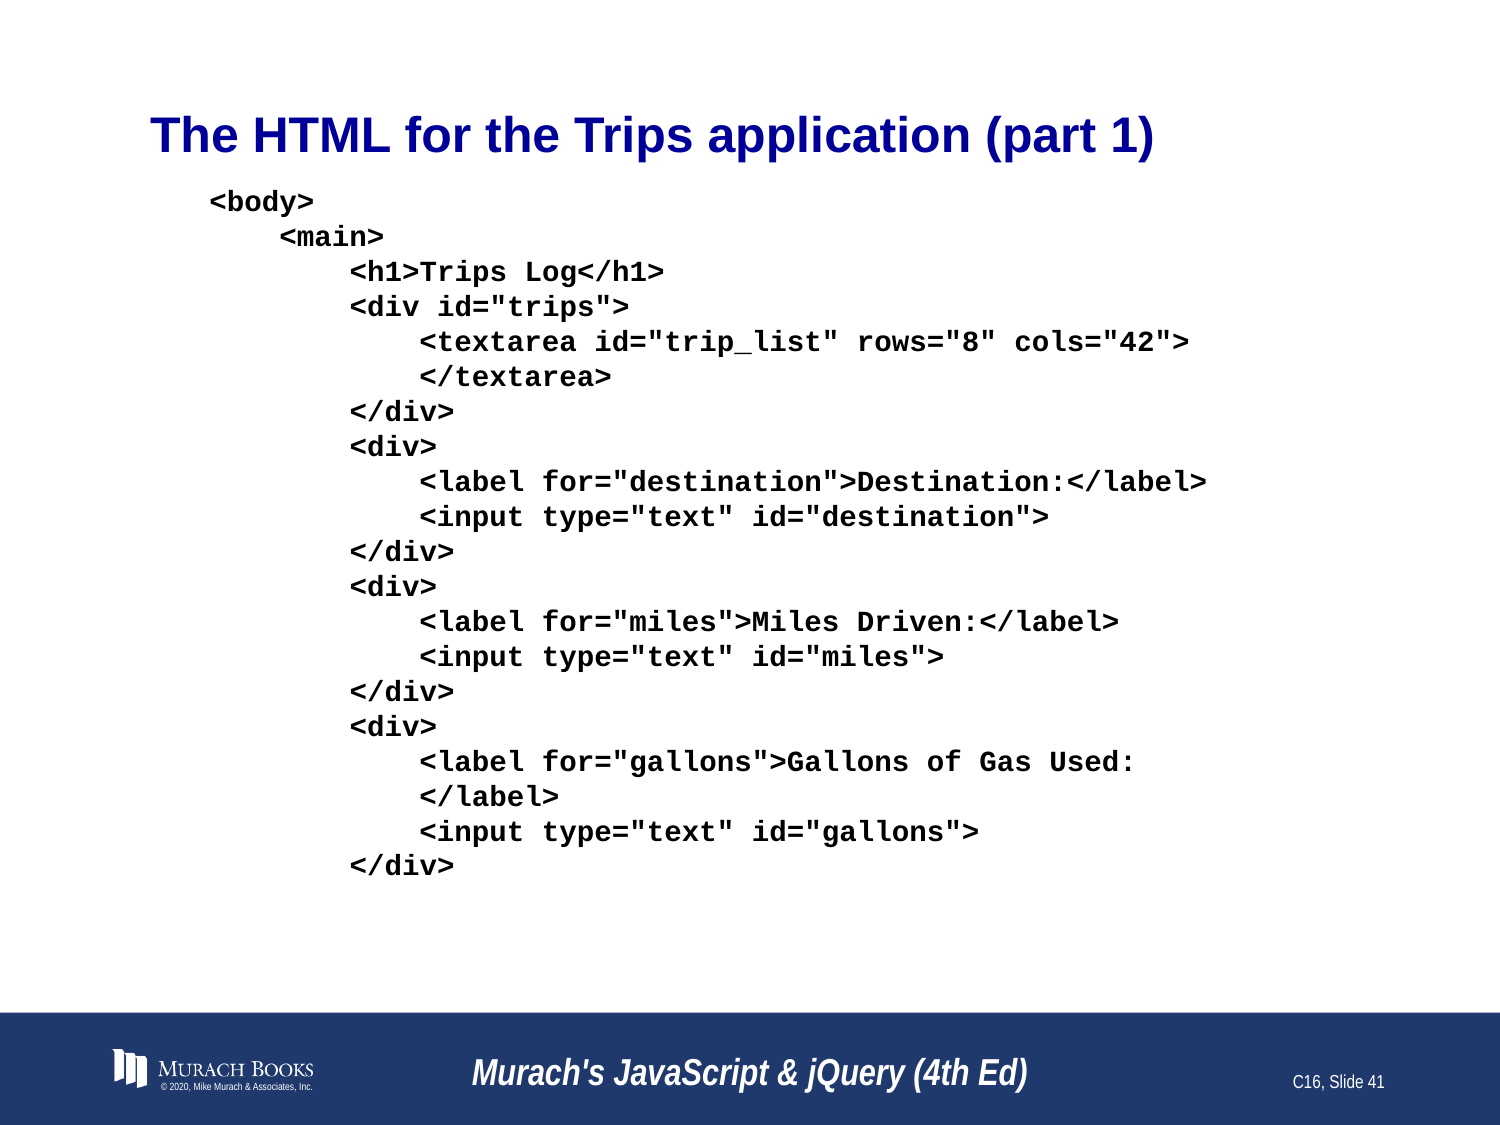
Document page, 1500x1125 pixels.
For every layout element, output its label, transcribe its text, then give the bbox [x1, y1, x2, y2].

list <body> <main> <h1>Trips Log</h1> <div id="trips"> <textarea id="trip_list" rows="8" cols="42"> </textarea> </div> <div> <label for="destination">Destination:</label> <input type="text" id="destination"> </div> <div> <label for="miles">Miles Driven:</label> <input type="text" id="miles"> </div> <div> <label for="gallons">Gallons of Gas Used: </label> <input type="text" id="gallons"> </div> [137, 174, 1375, 975]
slide_number C16, Slide 41 [1087, 1025, 1400, 1100]
slide_number Murach's JavaScript & jQuery (4th Ed) [463, 1025, 1050, 1100]
footer © 2020, Mike Murach & Associates, Inc. [12, 1025, 463, 1100]
title The HTML for the Trips application (part 1) [150, 102, 1350, 164]
